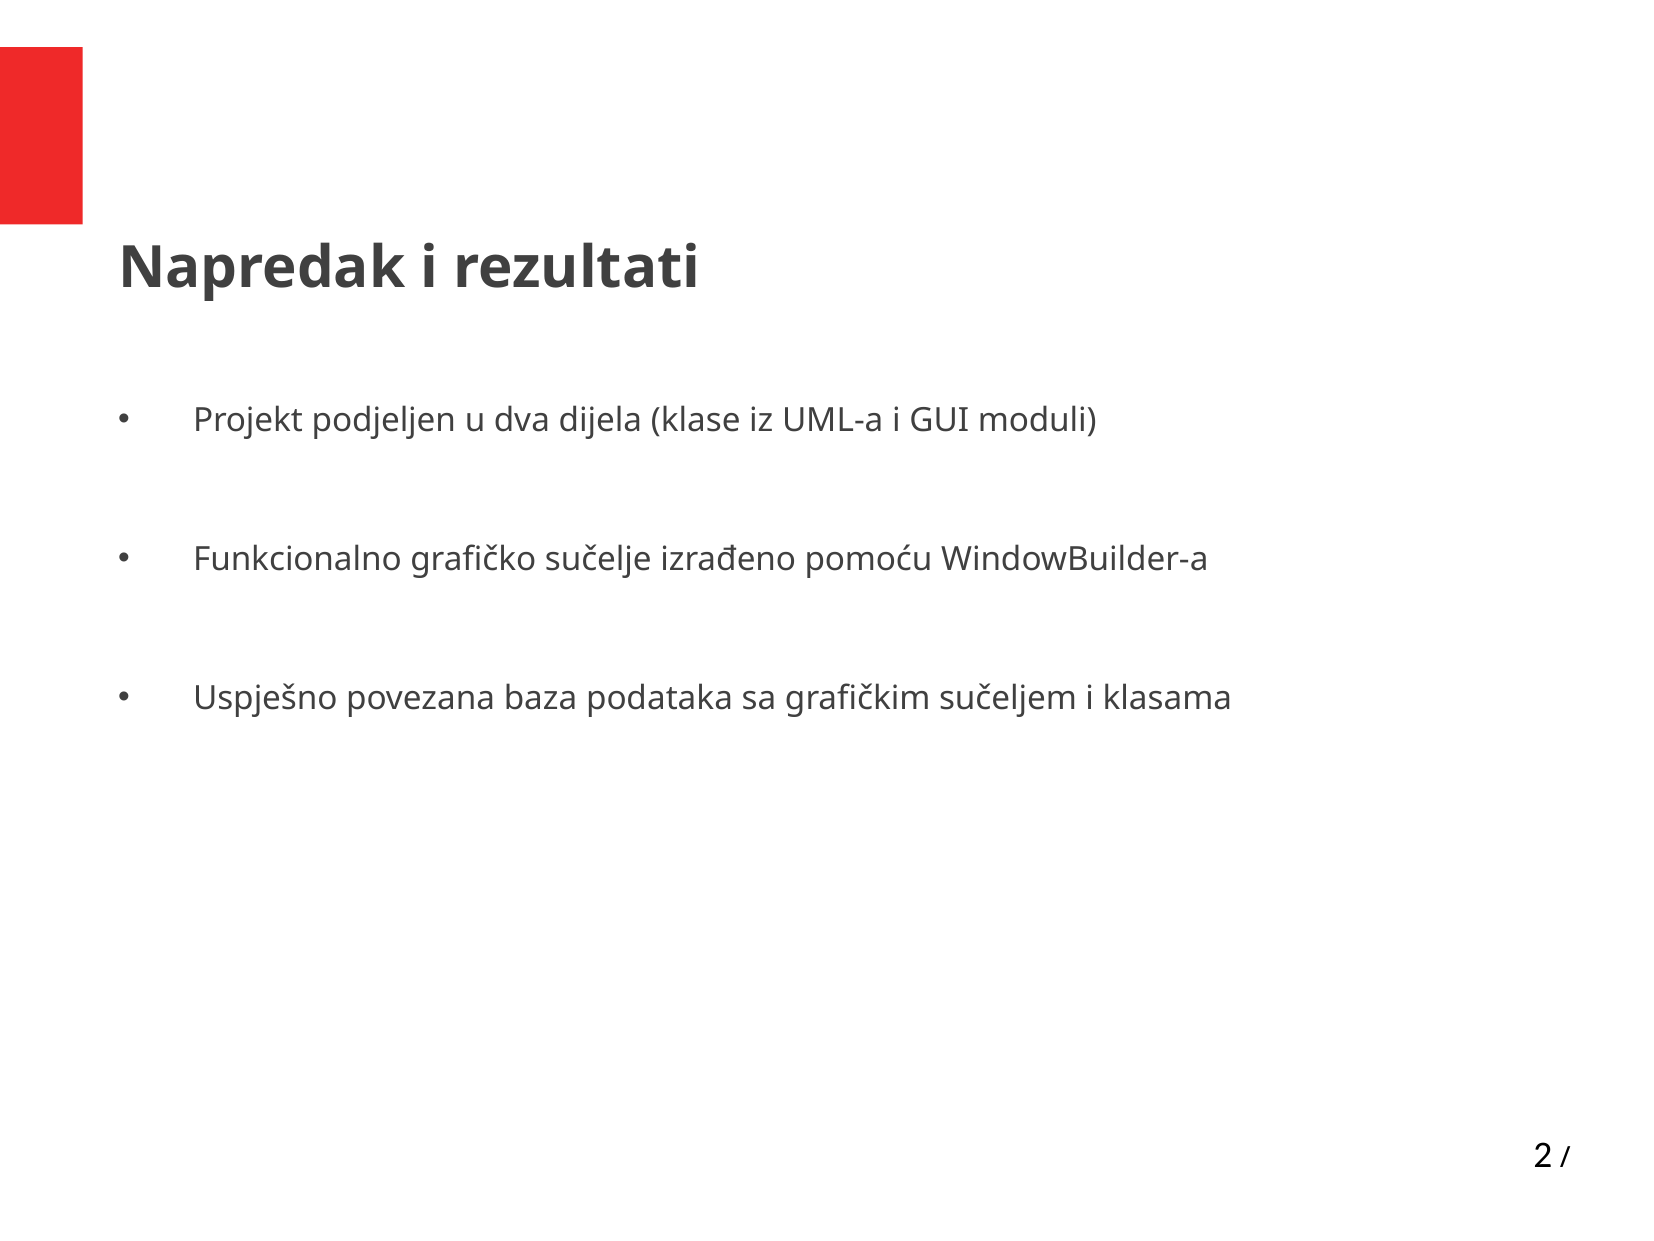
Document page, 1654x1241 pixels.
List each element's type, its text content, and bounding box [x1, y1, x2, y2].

text_box 2 / [1185, 1129, 1571, 1216]
list Napredak i rezultati Projekt podjeljen u dva dijela (klase iz UML-a i GUI moduli) Funkcionalno grafičko sučelje izrađeno pomoću WindowBuilder-a Uspješno povezana baza podataka sa grafičkim sučeljem i klasama [118, 229, 1536, 949]
